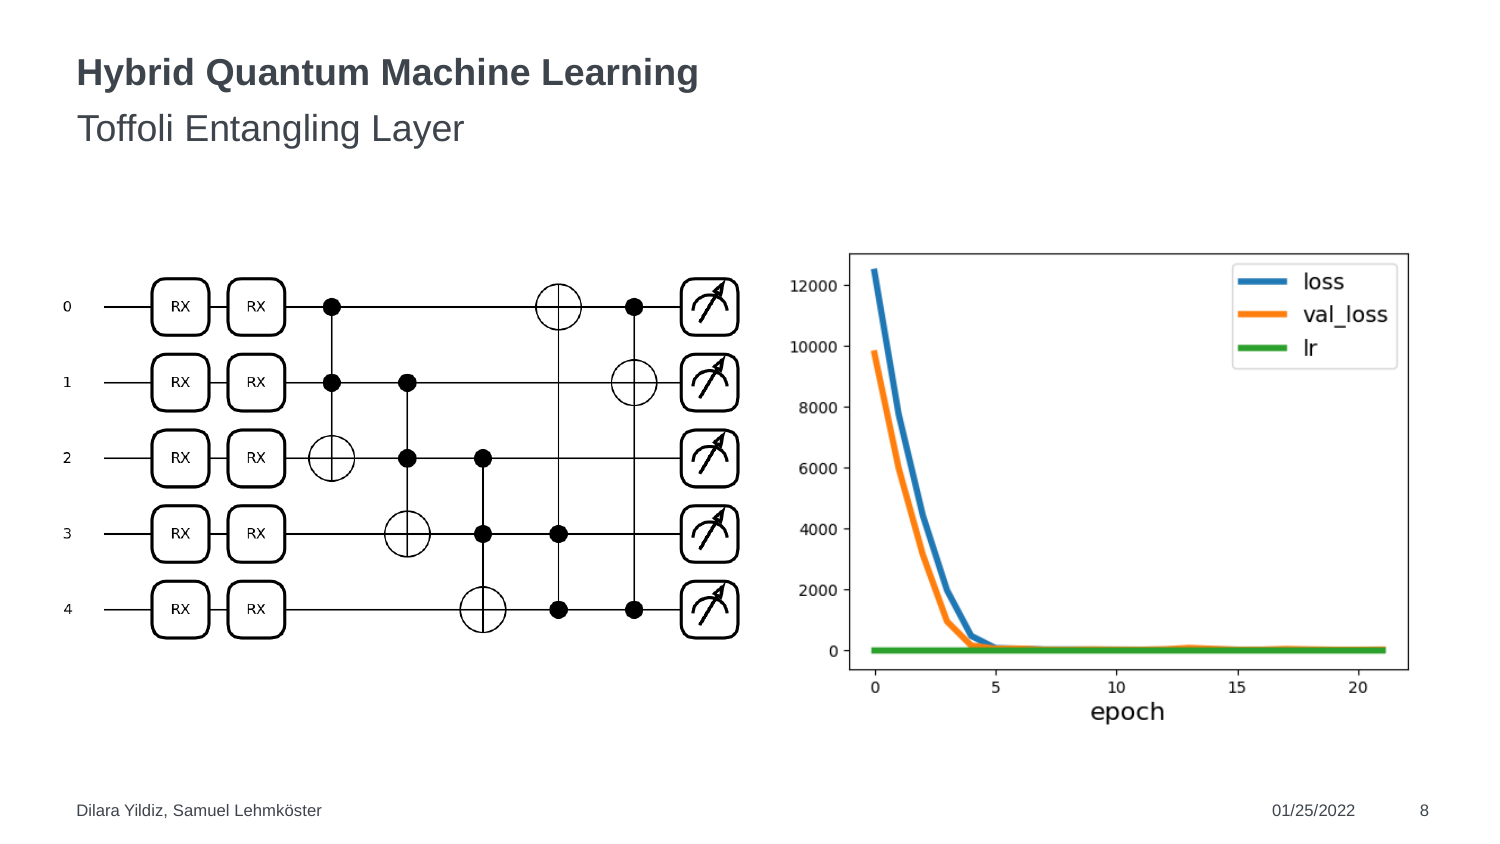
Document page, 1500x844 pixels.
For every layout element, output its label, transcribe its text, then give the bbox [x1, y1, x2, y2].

list Toffoli Entangling Layer [76, 94, 1430, 140]
footer Dilara Yildiz, Samuel Lehmköster [76, 799, 1072, 821]
slide_number 8 [1392, 799, 1430, 821]
title Hybrid Quantum Machine Learning [76, 53, 1430, 94]
picture [29, 188, 785, 729]
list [759, 188, 1480, 729]
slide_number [1272, 799, 1360, 821]
